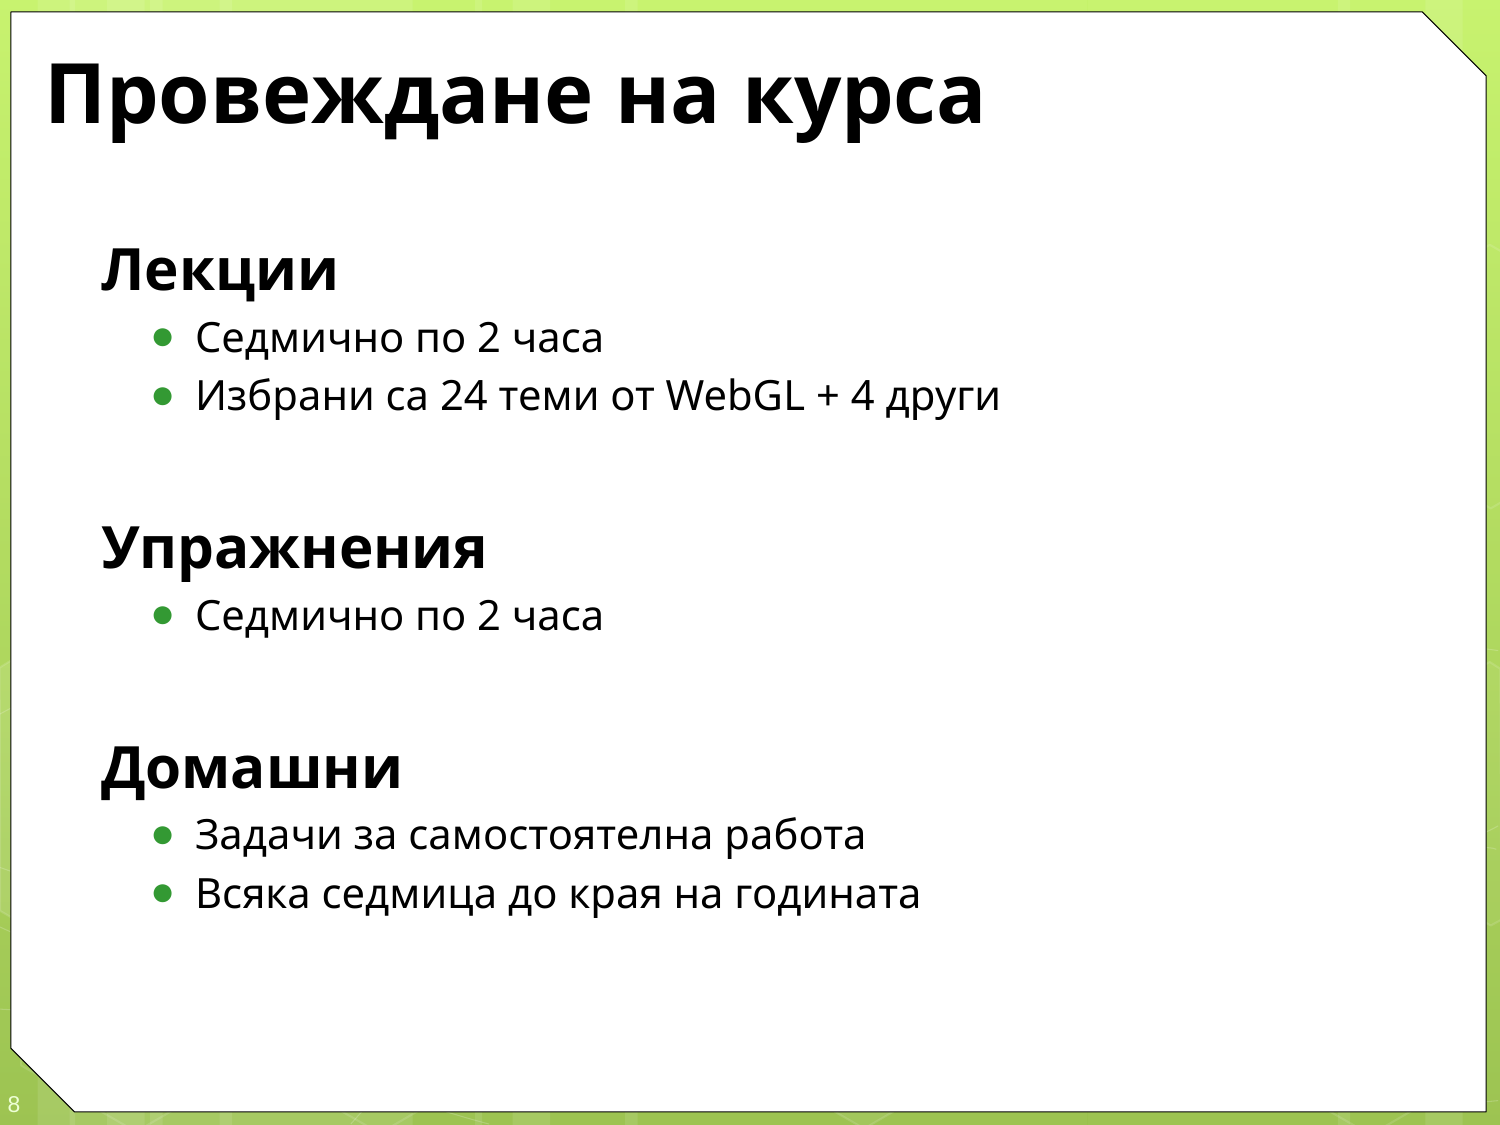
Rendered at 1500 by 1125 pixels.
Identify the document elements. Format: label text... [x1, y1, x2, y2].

list Лекции Седмично по 2 часа Избрани са 24 теми от WebGL + 4 други Упражнения Седмично по 2 часа Домашни Задачи за самостоятелна работа Всяка седмица до края на годината [75, 224, 1488, 1113]
title Провеждане на курса [29, 37, 1450, 144]
